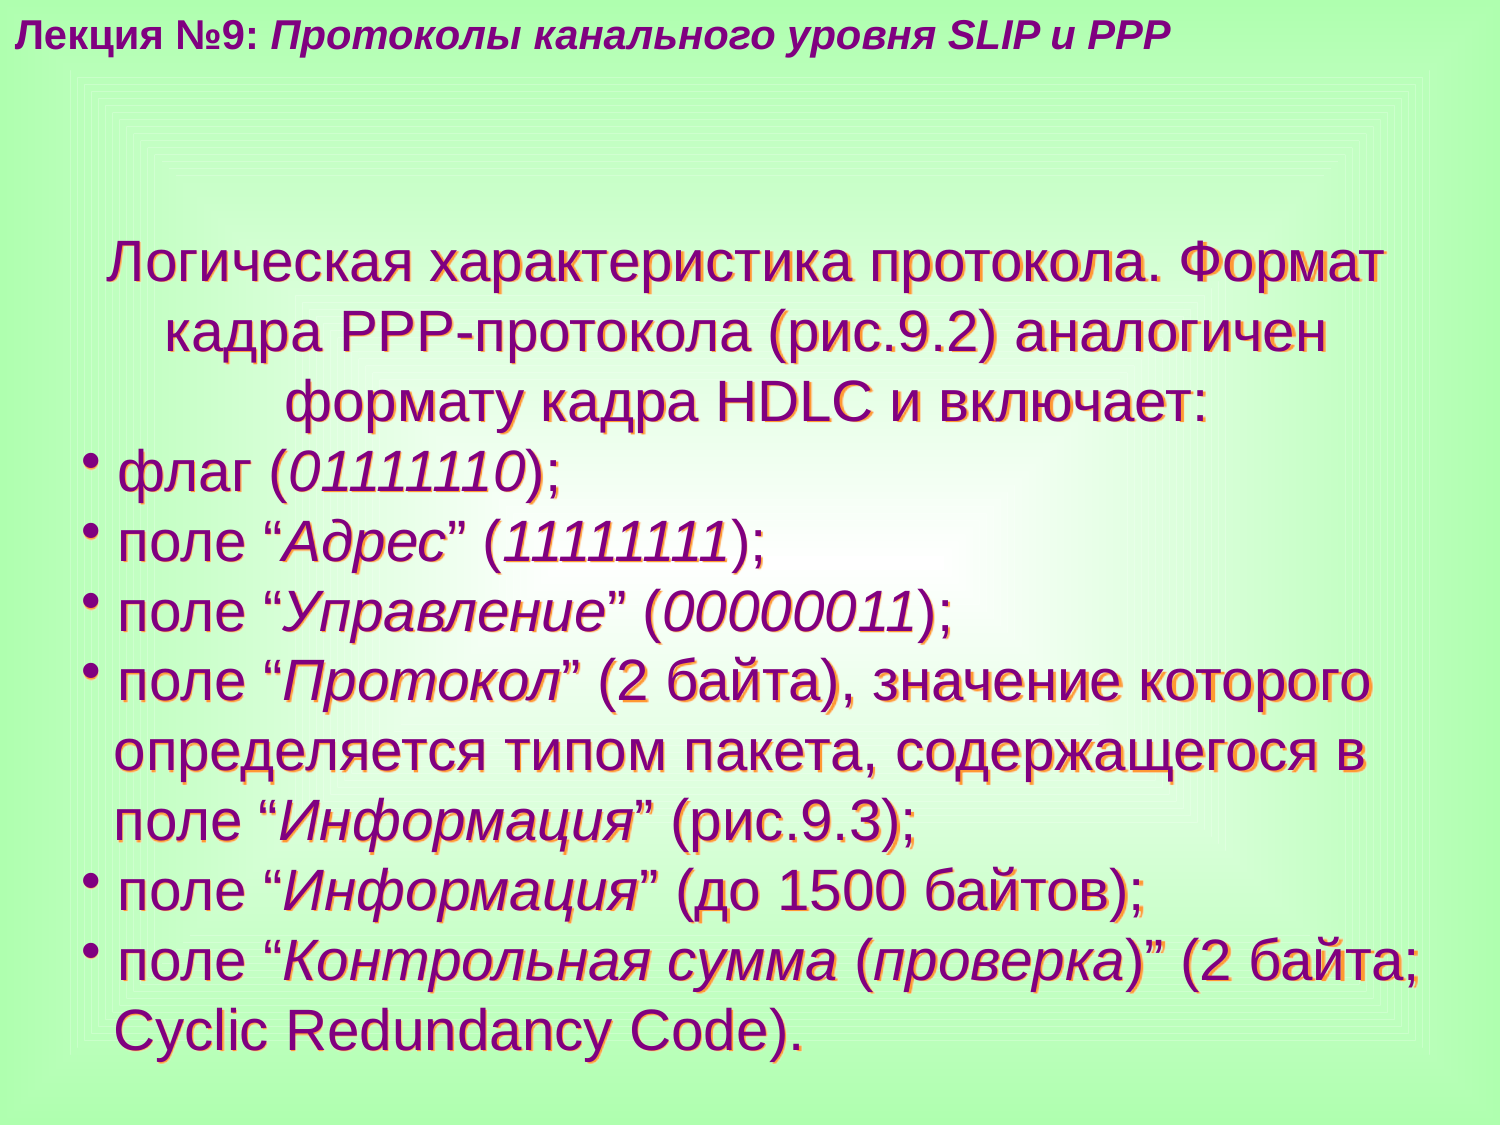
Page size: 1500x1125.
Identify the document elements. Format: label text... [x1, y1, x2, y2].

text_box Логическая характеристика протокола. Формат кадра РРР-протокола (рис.9.2) аналогичен формату кадра HDLC и включает: флаг (01111110); поле “Адрес” (11111111); поле “Управление” (00000011); поле “Протокол” (2 байта), значение которого определяется типом пакета, содержащегося в поле “Информация” (рис.9.3); поле “Информация” (до 1500 байтов); поле “Контрольная сумма (проверка)” (2 байта; Cyclic Redundancy Code). [36, 215, 1457, 1070]
text_box Лекция №9: Протоколы канального уровня SLIP и PPP [0, 0, 1195, 65]
